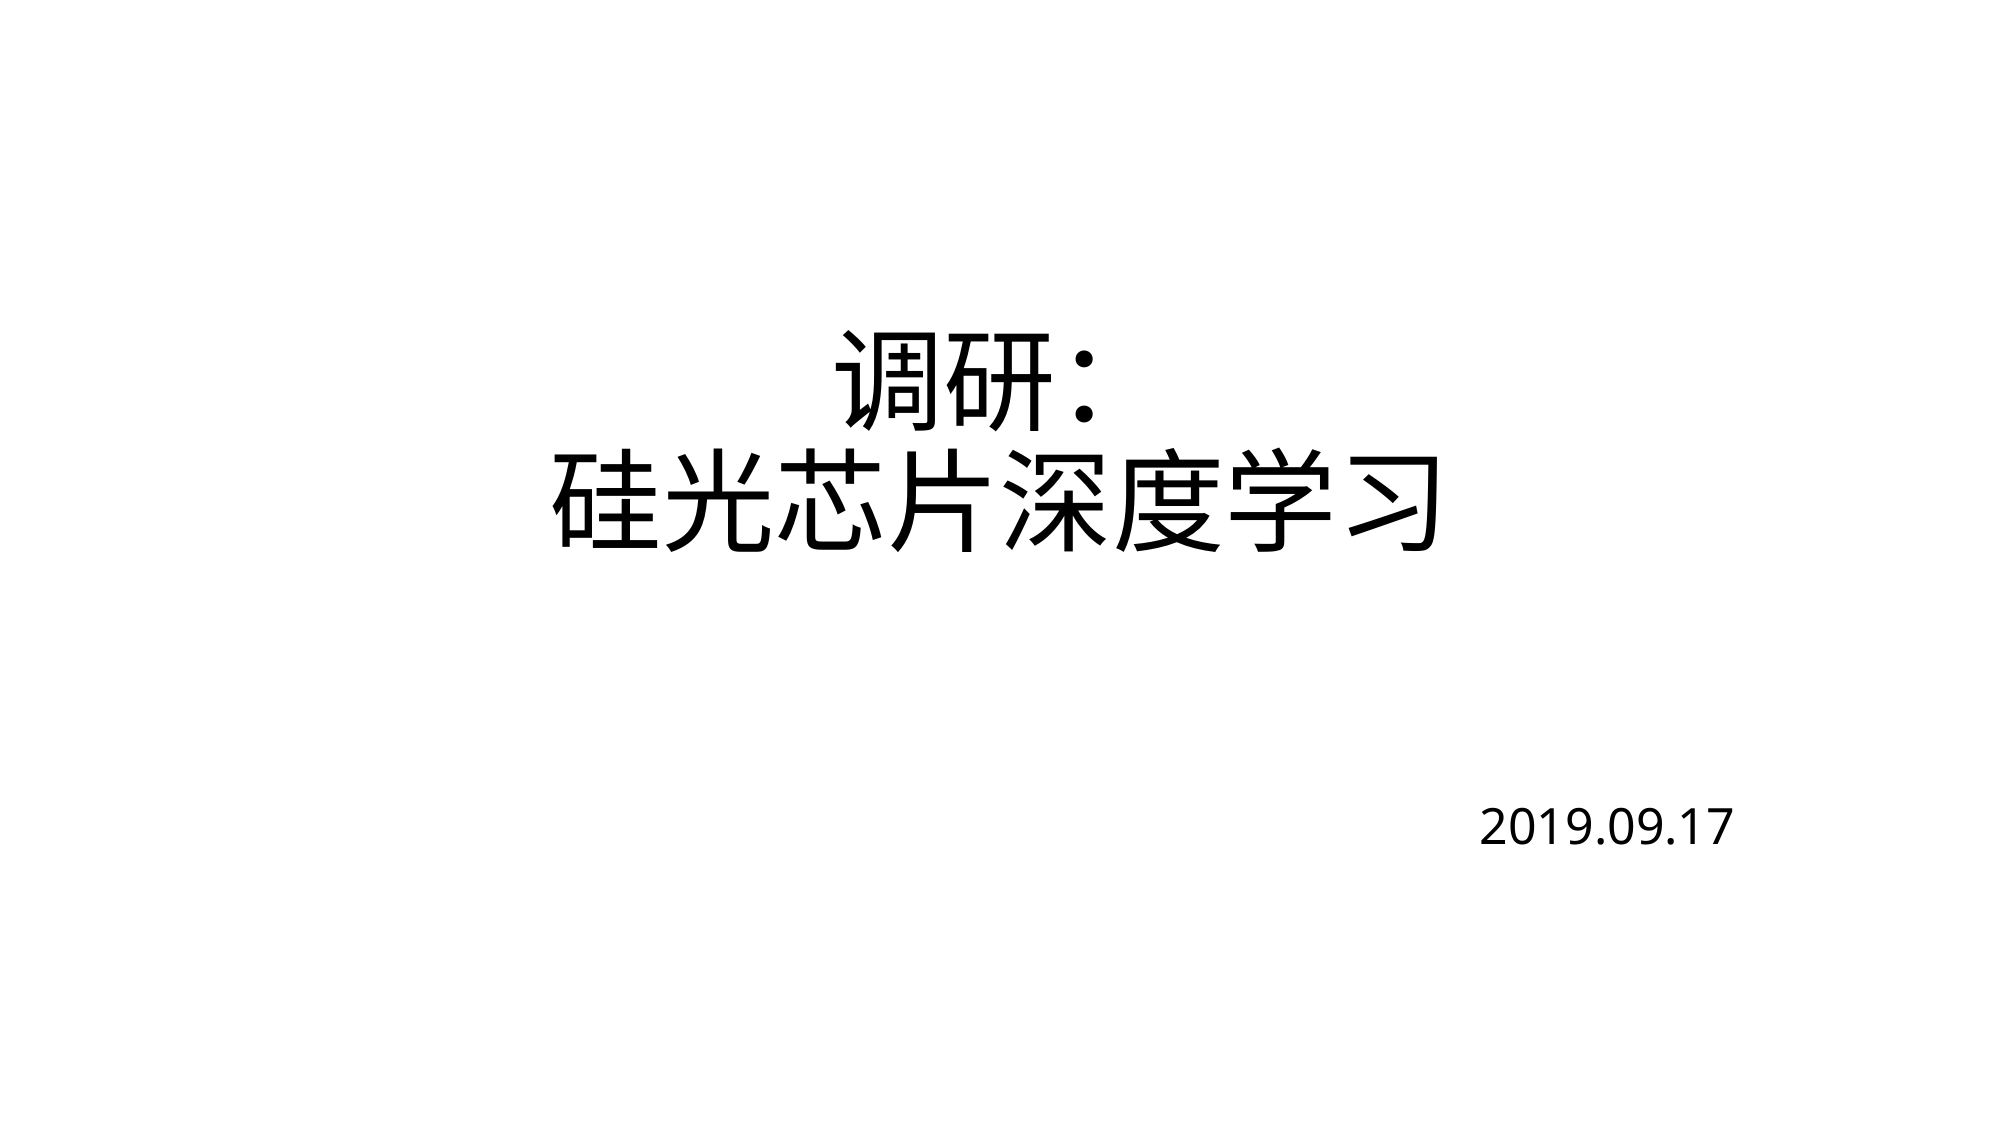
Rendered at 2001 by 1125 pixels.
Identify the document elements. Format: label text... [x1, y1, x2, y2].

title 调研： 硅光芯片深度学习 [249, 184, 1750, 576]
subtitle 2019.09.17 [249, 590, 1750, 863]
